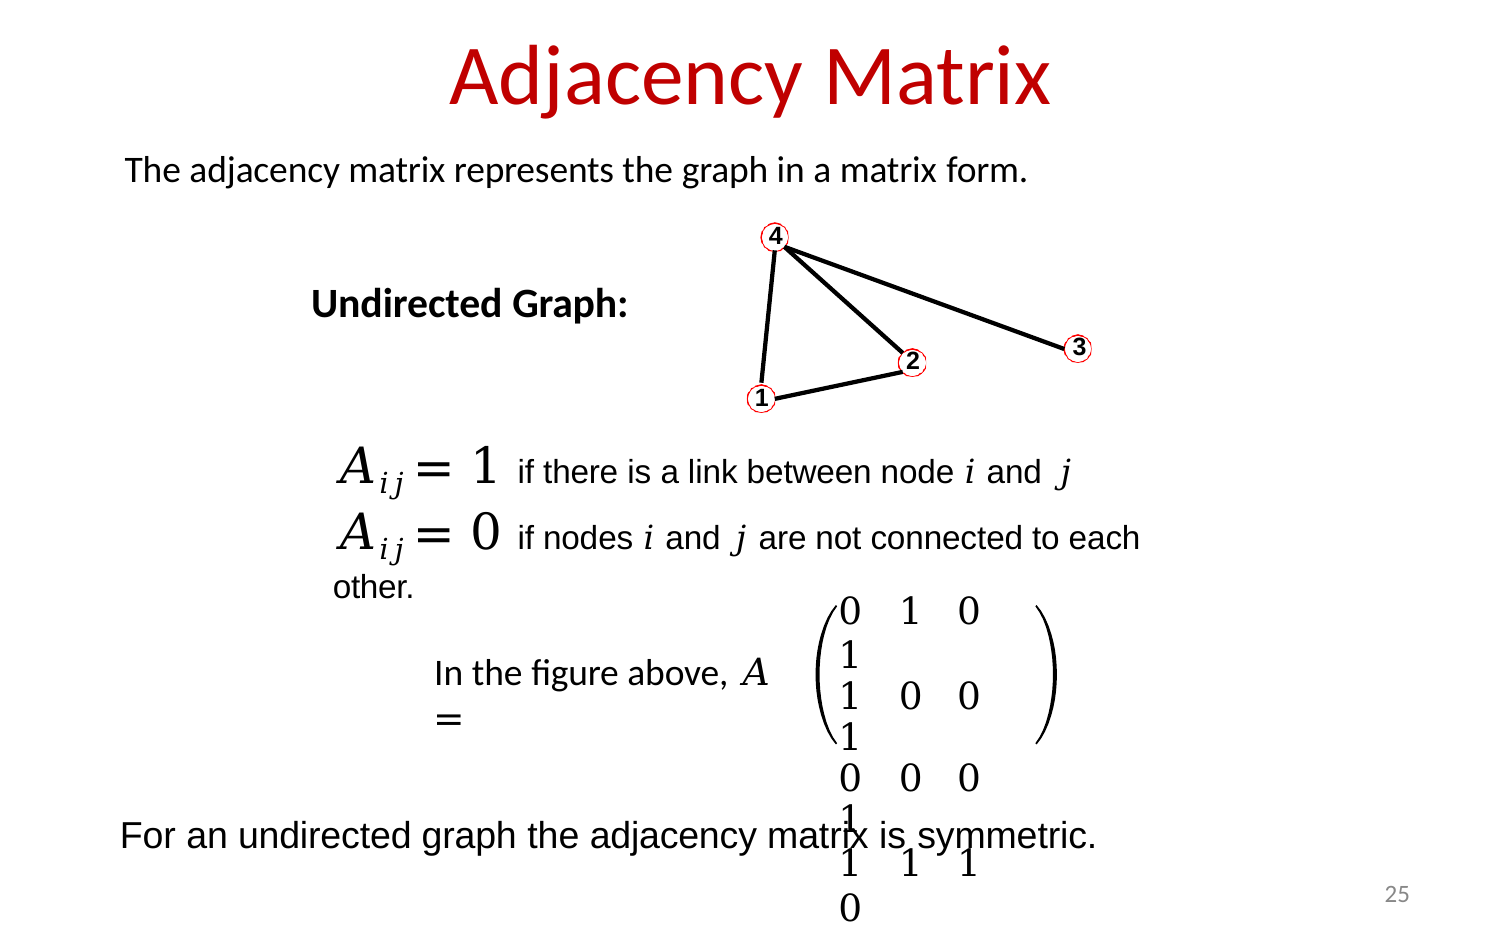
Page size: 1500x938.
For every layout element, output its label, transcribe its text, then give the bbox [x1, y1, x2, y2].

text_box 2 [904, 342, 923, 369]
text_box 0 1 0 1 1 0 0 1 0 0 0 1 1 1 1 0 [836, 585, 1037, 929]
text_box [897, 348, 904, 369]
text_box [1037, 605, 1057, 744]
text_box [815, 605, 836, 745]
title Adjacency Matrix [447, 17, 1054, 176]
text_box [1063, 334, 1092, 363]
text_box 3 [1070, 328, 1089, 361]
text_box For an undirected graph the adjacency matrix is symmetric. [117, 808, 836, 856]
text_box [923, 348, 927, 369]
text_box 1 𝐴𝑖𝑗 = 1 if there is a link between node 𝑖 and 𝑗 𝐴𝑖𝑗 = 0 if nodes 𝑖 and 𝑗 are not connected to each other. [326, 369, 1214, 605]
text_box For an undirected graph the adjacency matrix is symmetric. [1037, 808, 1105, 856]
slide_number 25 [1380, 881, 1415, 938]
text_box In the figure above, 𝐴 = [432, 646, 805, 739]
text_box The adjacency matrix represents the graph in a matrix form. 4 Undirected Graph: [122, 142, 1038, 326]
